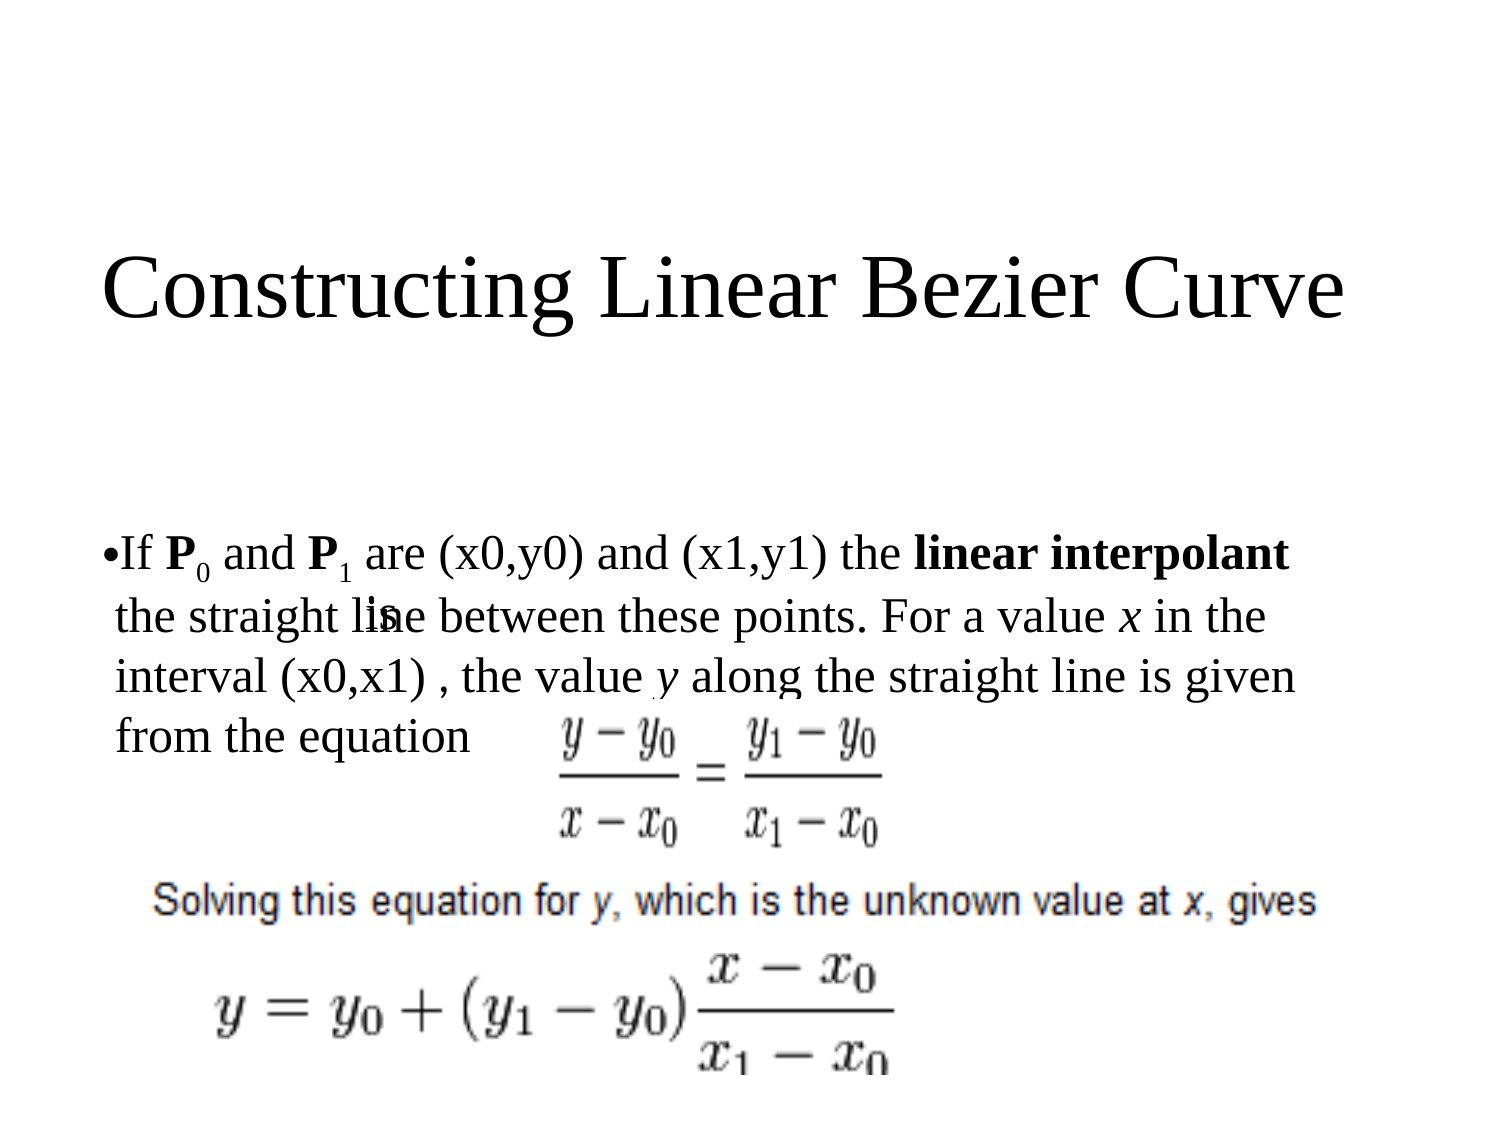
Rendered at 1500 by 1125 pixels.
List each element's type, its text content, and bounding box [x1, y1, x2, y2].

text_box If P0 and P1 [87, 512, 350, 664]
picture [149, 699, 1338, 1076]
text_box are (x0,y0) and (x1,y1) the linear interpolant is [350, 512, 1350, 574]
title Constructing Linear Bezier Curve [50, 187, 1400, 375]
text_box the straight line between these points. For a value x in the interval (x0,x1) , the value y along the straight line is given from the equation [99, 574, 1350, 830]
